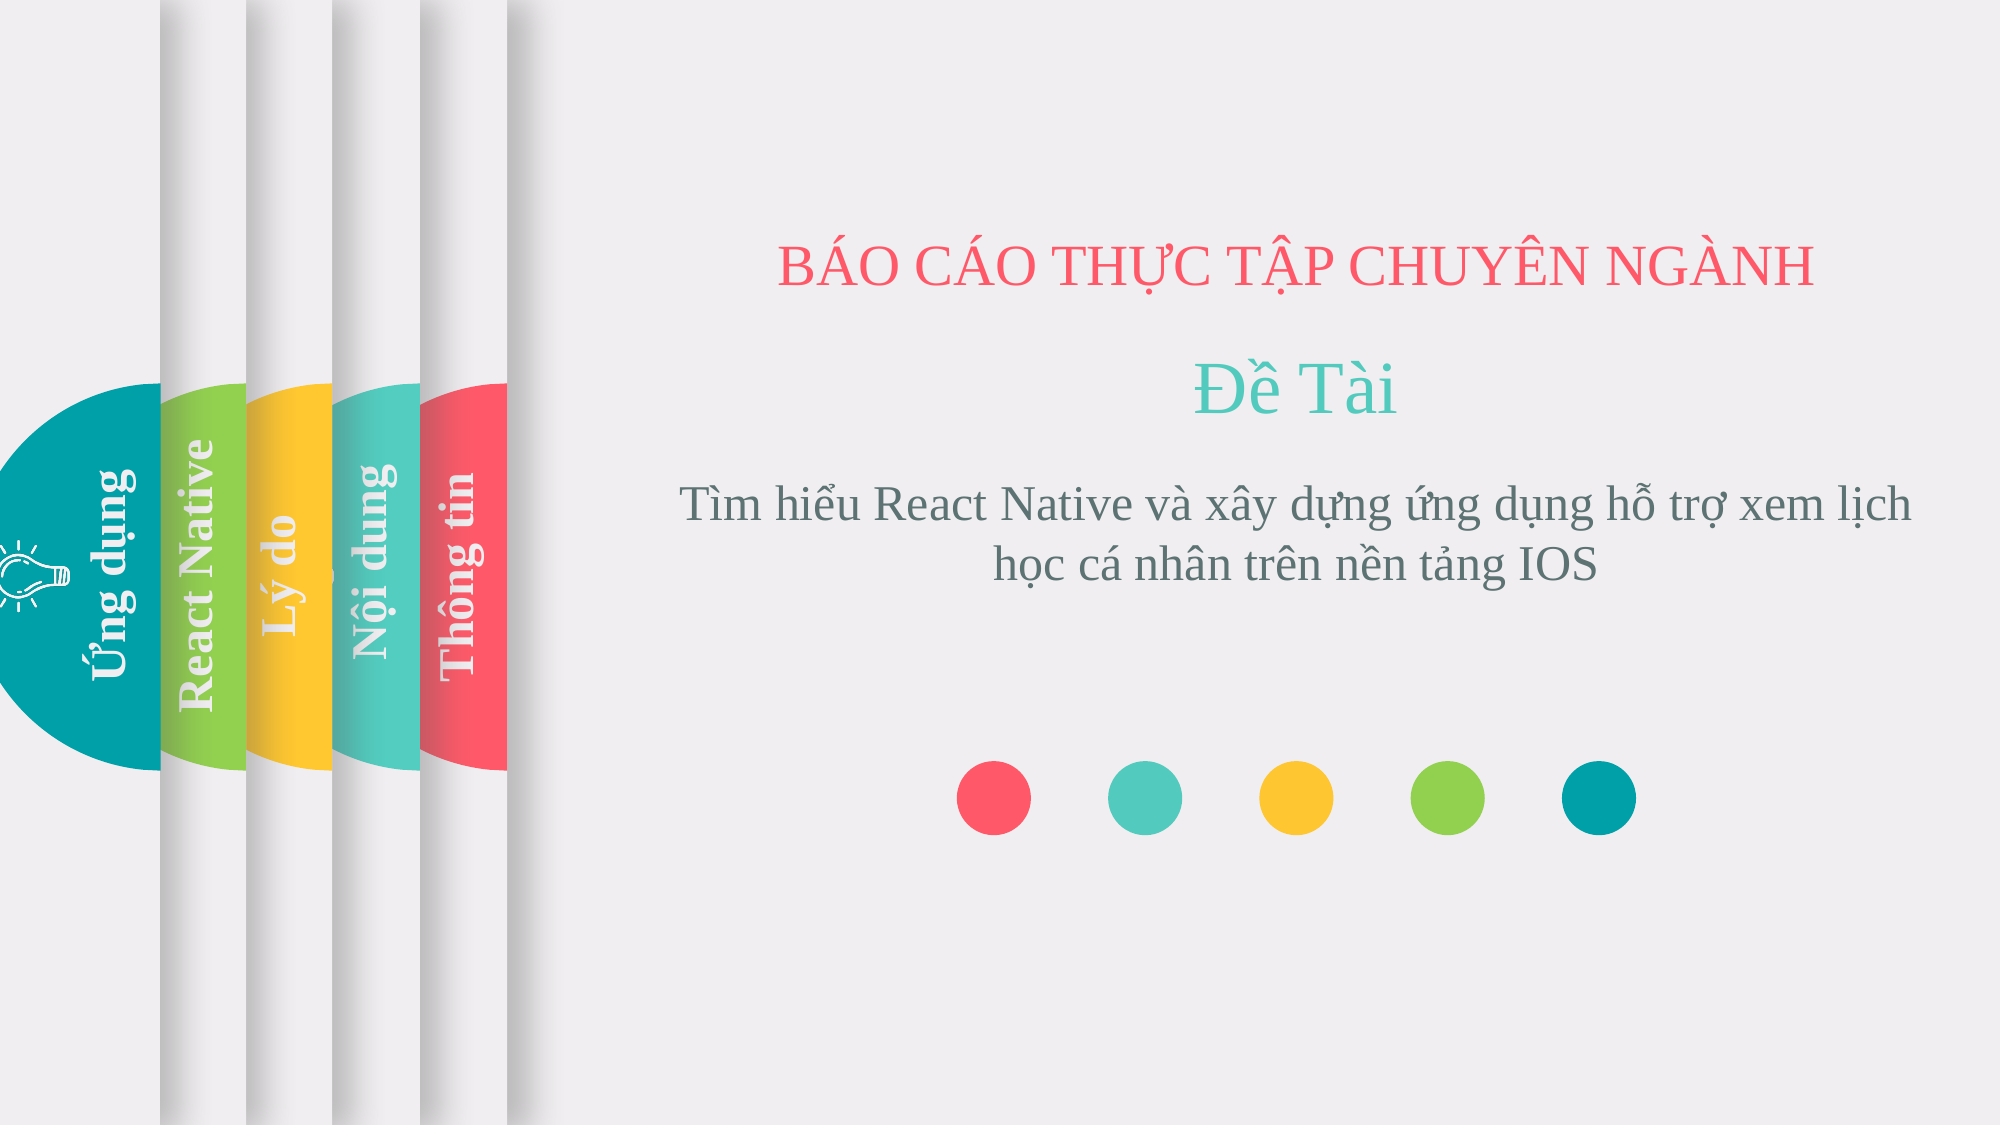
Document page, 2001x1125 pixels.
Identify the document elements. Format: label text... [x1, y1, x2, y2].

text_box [247, 0, 333, 1125]
text_box Đề Tài [646, 331, 1946, 436]
text_box Tìm hiểu React Native và xây dựng ứng dụng hỗ trợ xem lịch học cá nhân trên nền tảng IOS [646, 463, 1946, 598]
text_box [0, 0, 161, 1125]
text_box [161, 0, 247, 1125]
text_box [333, 0, 420, 1125]
text_box BÁO CÁO THỰC TẬP CHUYÊN NGÀNH [646, 219, 1946, 305]
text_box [956, 761, 1636, 836]
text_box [420, 0, 508, 1125]
